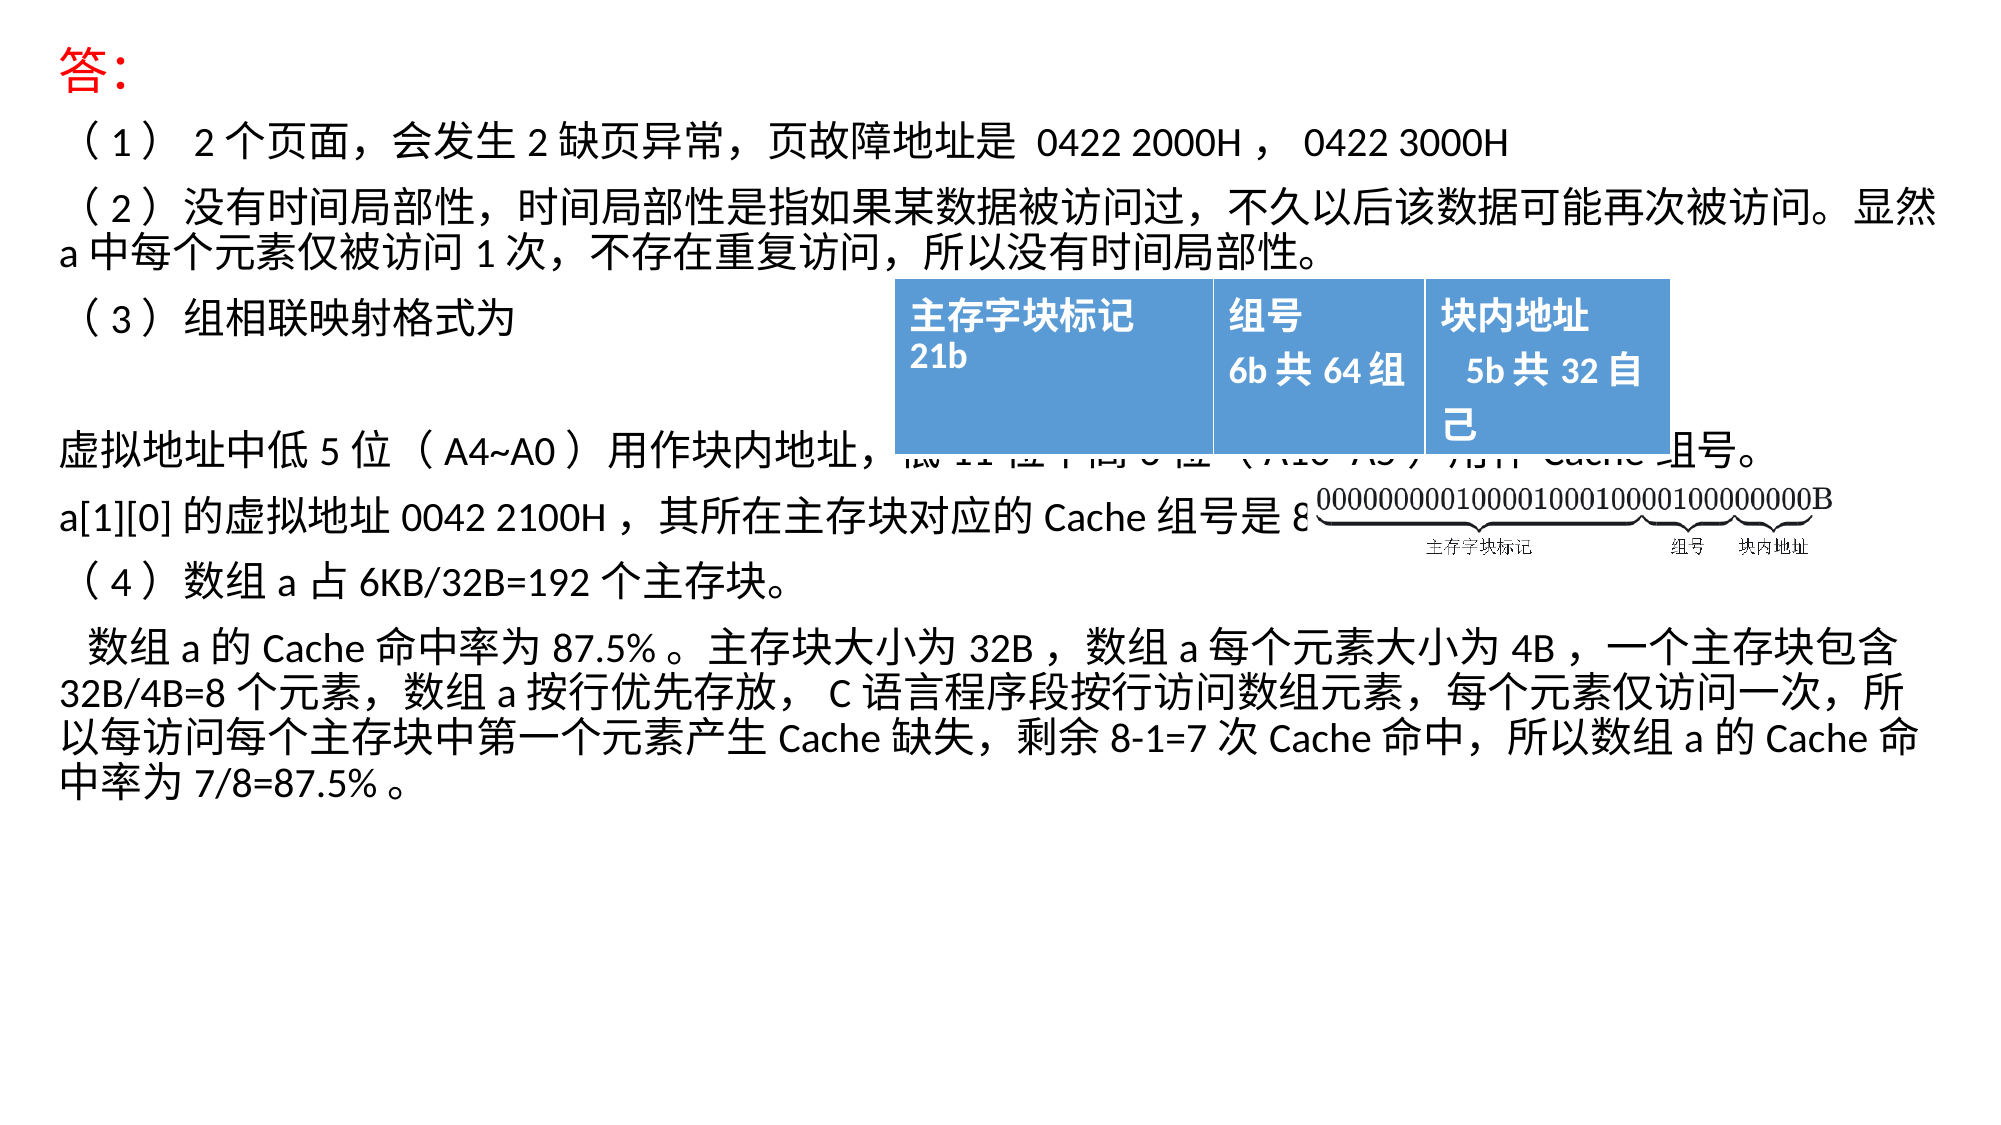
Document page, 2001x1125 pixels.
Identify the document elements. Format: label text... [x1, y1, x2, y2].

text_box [1307, 476, 1833, 563]
list 答： （1）2个页面，会发生2缺页异常，页故障地址是 0422 2000H，0422 3000H （2）没有时间局部性，时间局部性是指如果某数据被访问过，不久以后该数据可能再次被访问。显然a中每个元素仅被访问1次，不存在重复访问，所以没有时间局部性。 （3）组相联映射格式为 虚拟地址中低5位（A4~A0）用作块内地址，低11位中高6位（A10~A5）用作Cache组号。 a[1][0]的虚拟地址0042 2100H，其所在主存块对应的Cache组号是8。 （4）数组a占6KB/32B=192个主存块。 数组a的Cache命中率为87.5%。主存块大小为32B，数组a每个元素大小为4B，一个主存块包含32B/4B=8个元素，数组a按行优先存放，C语言程序段按行访问数组元素，每个元素仅访问一次，所以每访问每个主存块中第一个元素产生Cache缺失，剩余8-1=7次Cache命中，所以数组a的Cache命中率为7/8=87.5%。 [43, 38, 1956, 1112]
table_header 组号 6b共64组 [1214, 279, 1424, 454]
table_header 主存字块标记 21b [895, 279, 1213, 454]
table_header 块内地址 5b共32自己 [1426, 279, 1670, 454]
